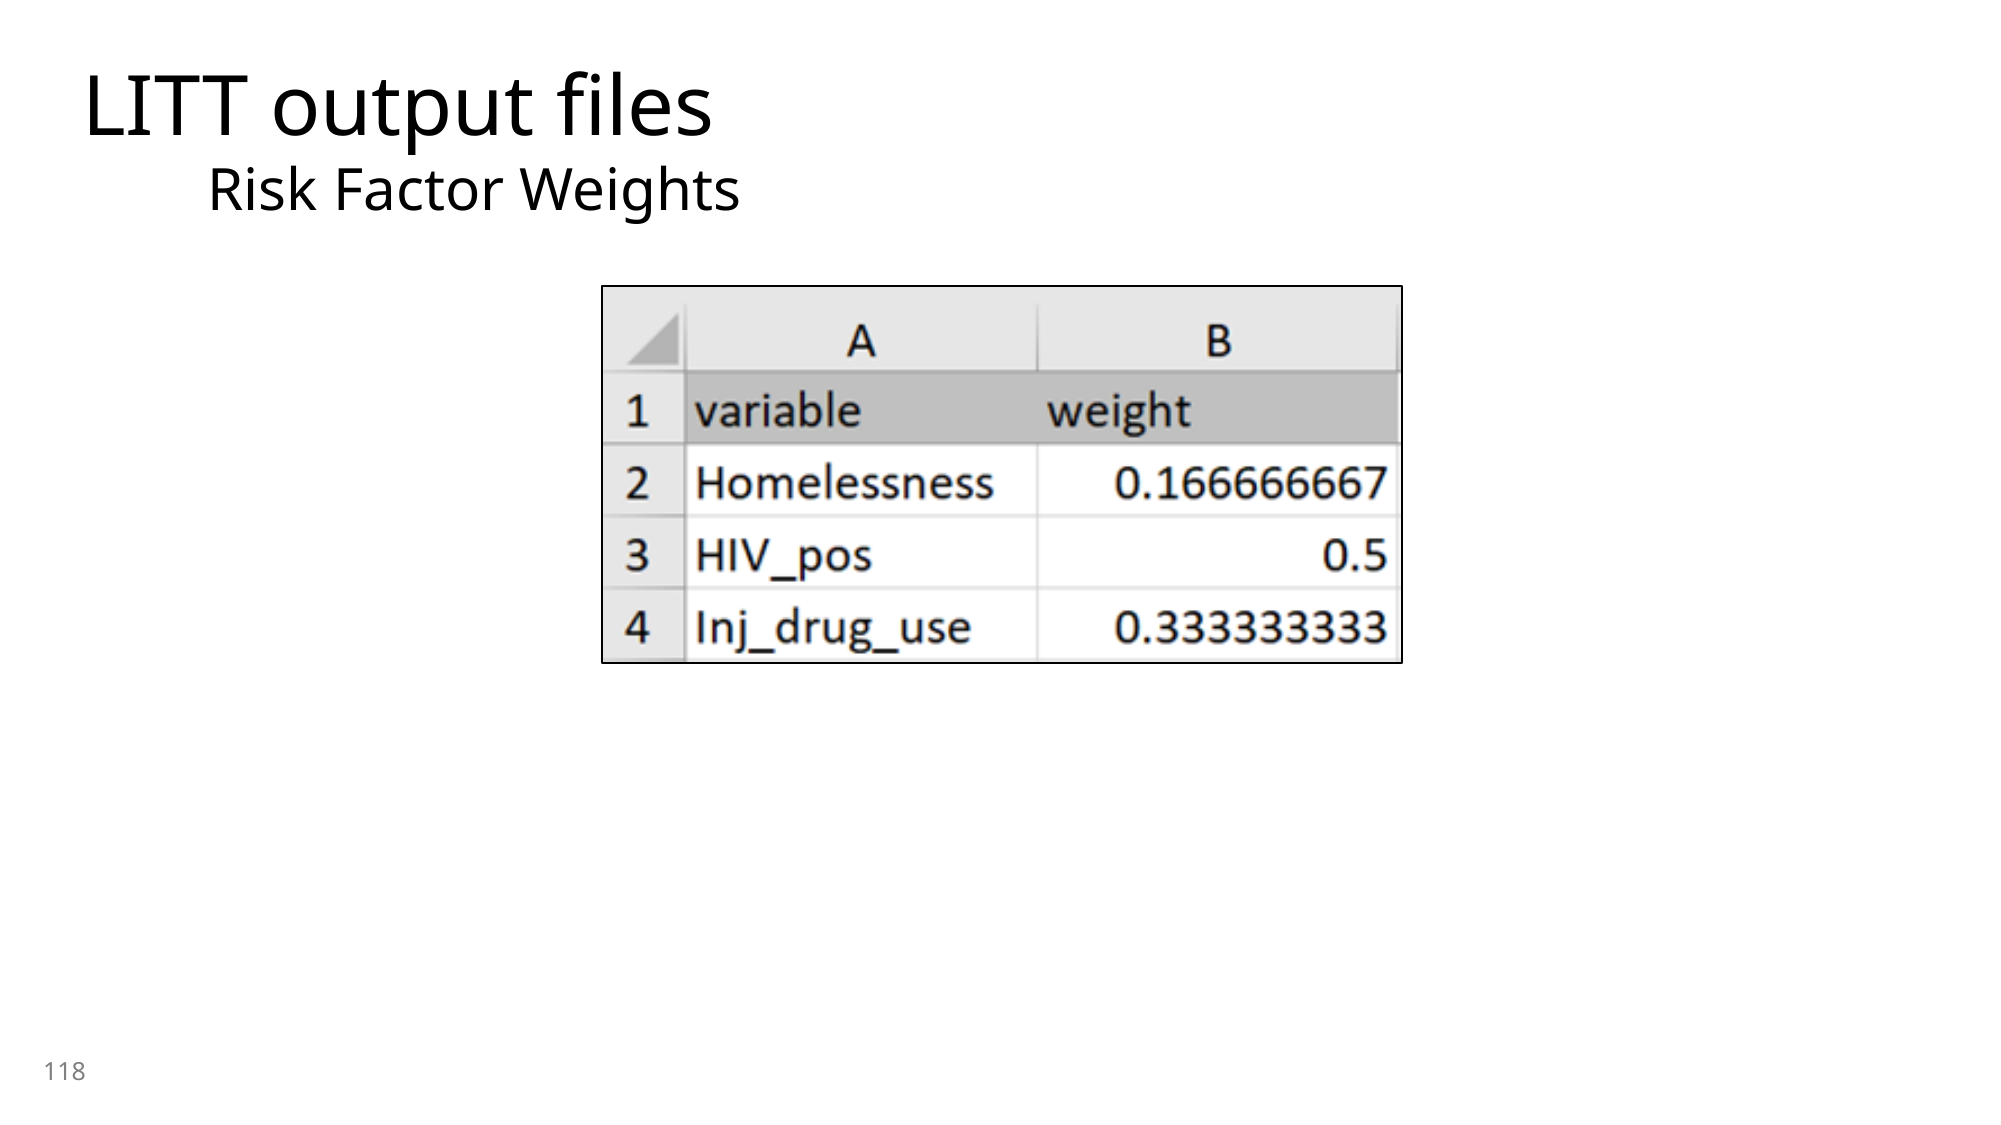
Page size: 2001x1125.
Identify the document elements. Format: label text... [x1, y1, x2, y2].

slide_number 118 [28, 1042, 479, 1103]
picture [603, 287, 1401, 663]
text_box Risk Factor Weights [192, 145, 1211, 230]
title LITT output files [67, 0, 1793, 218]
